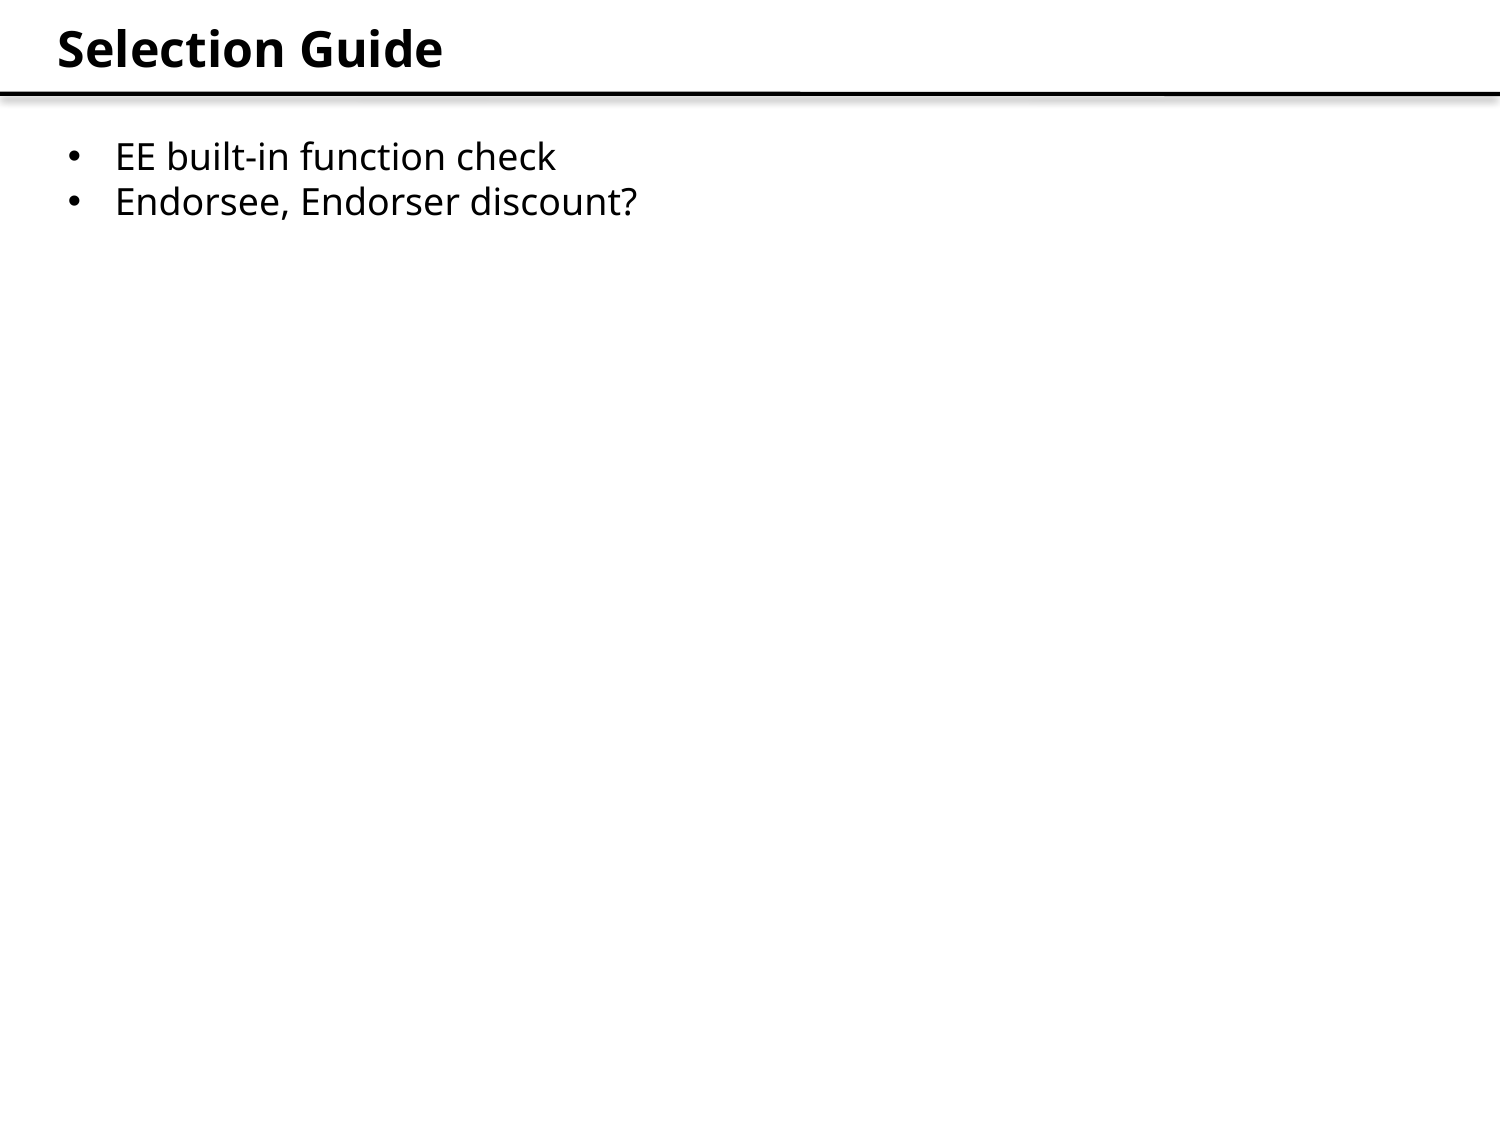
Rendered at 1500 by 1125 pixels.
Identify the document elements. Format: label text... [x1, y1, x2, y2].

text_box Selection Guide [43, 9, 460, 85]
text_box EE built-in function check Endorsee, Endorser discount? [53, 125, 1447, 231]
